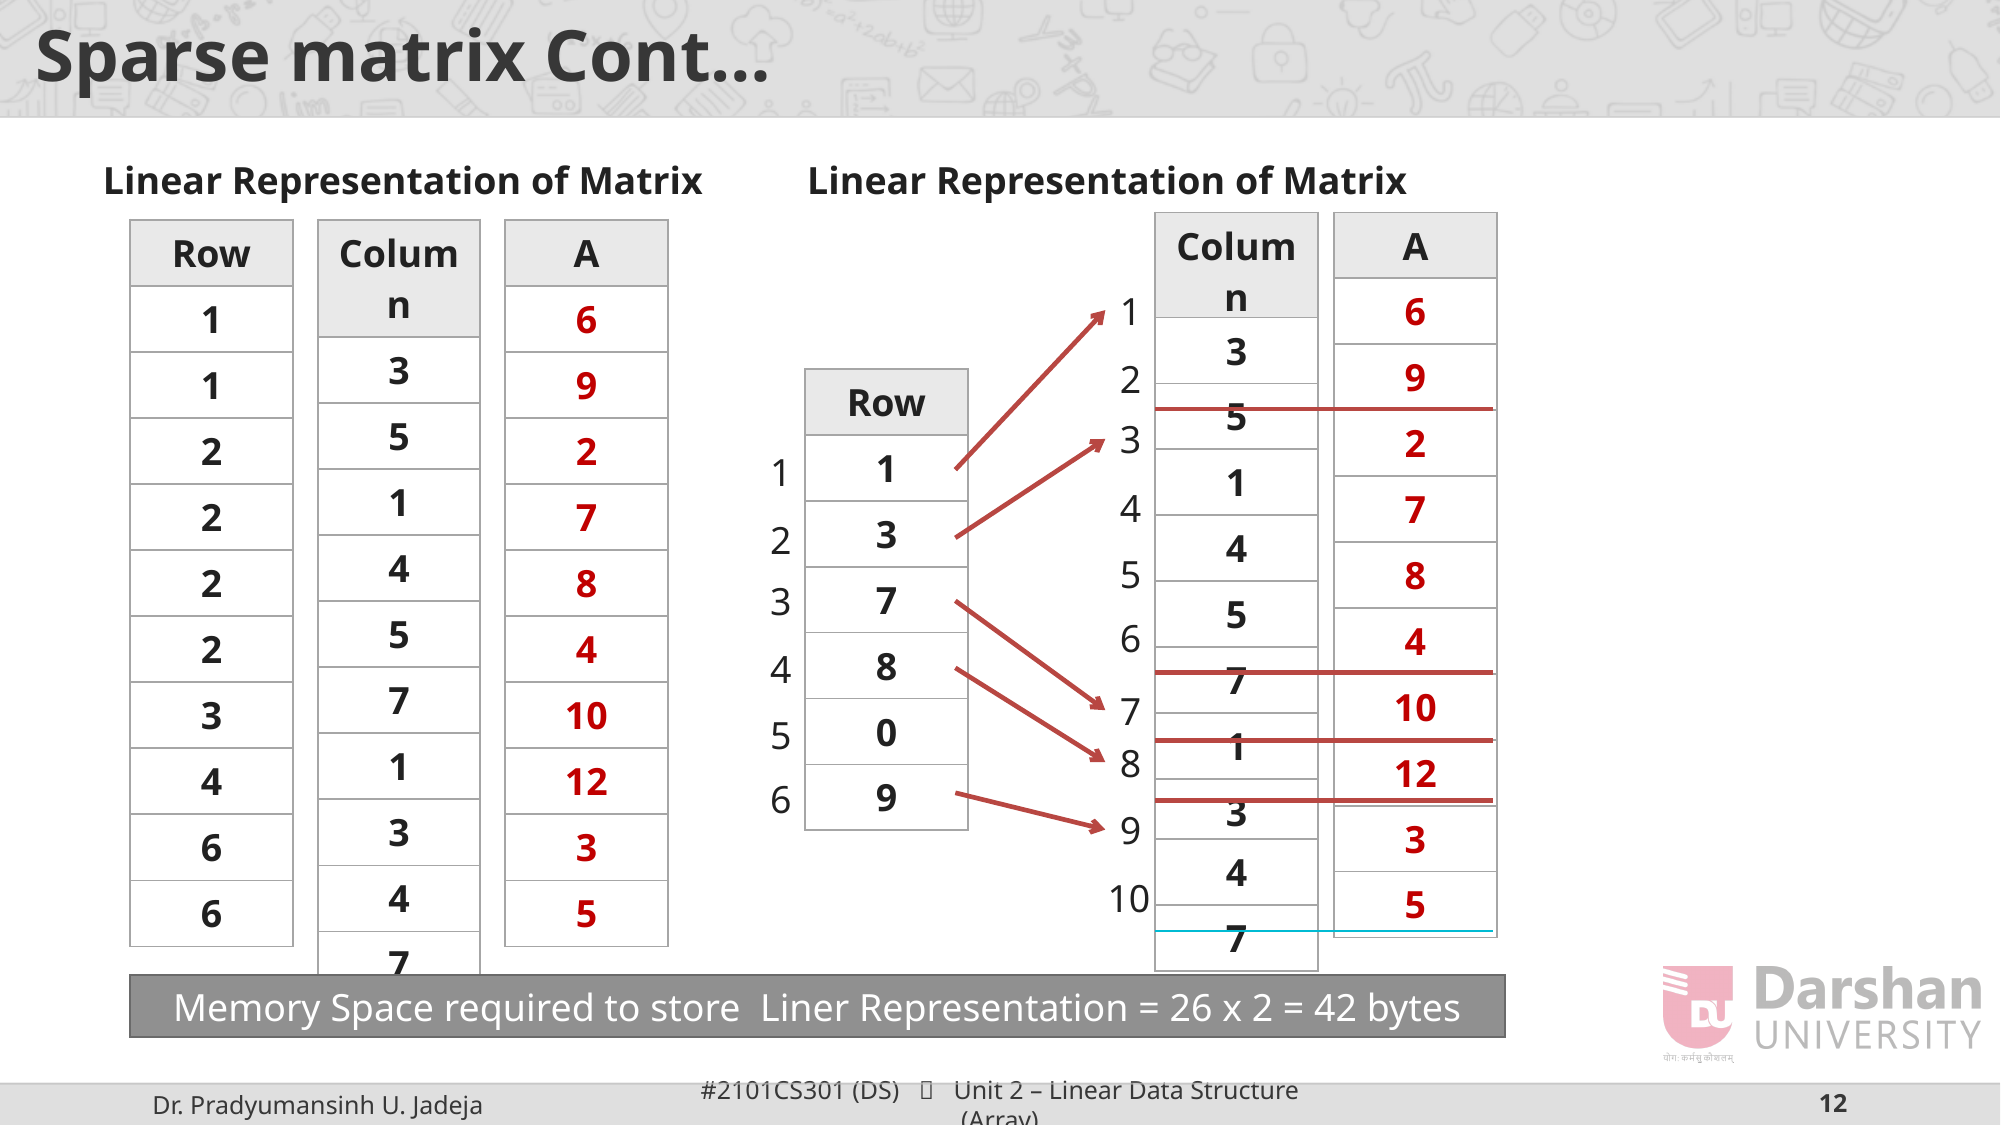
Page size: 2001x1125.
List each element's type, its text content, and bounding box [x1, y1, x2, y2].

table_cell 5 [1156, 411, 1317, 448]
table_cell 4 [131, 749, 292, 813]
table_cell 4 [506, 617, 667, 681]
table_cell 8 [1335, 543, 1496, 607]
table_cell 7 [319, 668, 479, 732]
table_cell 5 [1156, 384, 1317, 407]
table_cell 8 [806, 633, 955, 698]
text_box 5 [755, 704, 793, 765]
table_header A [1335, 213, 1496, 277]
table_cell 7 [319, 932, 479, 974]
text_box 6 [755, 768, 793, 829]
table_cell 3 [1335, 807, 1496, 871]
table_cell 10 [506, 683, 667, 747]
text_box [955, 667, 1106, 763]
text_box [955, 600, 1106, 667]
text_box Linear Representation of Matrix [88, 149, 719, 210]
table_cell 7 [806, 568, 967, 632]
table_cell 6 [131, 881, 292, 946]
table_cell 1 [1156, 450, 1317, 514]
table_cell 6 [506, 287, 667, 351]
table_cell 3 [1156, 803, 1317, 838]
table_cell 10 [1335, 675, 1496, 739]
text_box 9 [1105, 799, 1143, 860]
text_box 2 [1106, 348, 1143, 409]
table_header Column [319, 221, 479, 336]
text_box 4 [755, 638, 793, 699]
title Sparse matrix Cont… [0, 0, 2000, 117]
table_cell 5 [1156, 582, 1317, 646]
table_cell 2 [506, 419, 667, 483]
text_box 2 [755, 509, 793, 570]
table_cell 4 [1335, 609, 1496, 673]
table_cell 2 [1335, 411, 1496, 475]
table_cell 7 [1335, 477, 1496, 541]
table_cell 7 [1156, 906, 1317, 930]
text_box 3 [1106, 409, 1143, 469]
table_cell 6 [131, 815, 292, 880]
table_cell 3 [506, 815, 667, 880]
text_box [955, 310, 1106, 439]
text_box 7 [1106, 680, 1143, 732]
table_cell 4 [319, 536, 479, 600]
table_cell 3 [131, 683, 292, 747]
table_cell 9 [806, 765, 967, 829]
text_box 5 [1105, 543, 1143, 604]
table_header Column [1156, 213, 1317, 317]
table_cell 5 [319, 602, 479, 666]
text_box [955, 792, 1106, 831]
table_cell 7 [1156, 932, 1317, 970]
table_cell 7 [506, 485, 667, 549]
text_box 1 [1105, 280, 1143, 340]
table_cell 8 [506, 551, 667, 615]
table_cell 5 [506, 881, 667, 946]
table_cell 1 [319, 734, 479, 798]
table_cell 1 [319, 470, 479, 534]
table_cell 1 [1156, 743, 1317, 778]
table_cell 3 [319, 800, 479, 865]
text_box 8 [1105, 732, 1143, 792]
text_box 3 [755, 570, 793, 631]
text_box Linear Representation of Matrix [792, 149, 1423, 210]
text_box 1 [755, 441, 793, 502]
table_cell 3 [806, 502, 967, 566]
table_cell 4 [1156, 840, 1317, 904]
table_header Row [131, 221, 292, 285]
table_cell 3 [1156, 318, 1317, 383]
table_cell 5 [319, 404, 479, 468]
text_box 10 [1092, 867, 1168, 928]
table_cell 0 [806, 699, 967, 764]
table_cell 2 [131, 485, 292, 549]
table_cell 12 [1335, 741, 1496, 805]
table_cell 2 [131, 551, 292, 615]
table_cell 12 [506, 749, 667, 813]
table_cell 1 [1156, 714, 1317, 738]
table_cell 6 [1335, 279, 1496, 343]
table_cell 9 [1335, 345, 1496, 409]
table_cell 2 [131, 617, 292, 681]
table_cell 1 [131, 287, 292, 351]
table_header A [506, 221, 667, 285]
table_cell 5 [1335, 872, 1496, 937]
table_cell 9 [506, 353, 667, 417]
table_cell 3 [319, 338, 479, 402]
table_header Row [806, 370, 955, 434]
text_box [955, 439, 1106, 538]
table_cell 1 [806, 436, 955, 500]
table_cell 2 [131, 419, 292, 483]
table_cell 7 [1156, 675, 1317, 712]
text_box 4 [1106, 477, 1143, 537]
table_cell 3 [1156, 780, 1317, 798]
table_cell 4 [319, 866, 479, 931]
table_cell 1 [131, 353, 292, 417]
text_box Memory Space required to store Liner Representation = 26 x 2 = 42 bytes [129, 974, 1506, 1038]
text_box 6 [1106, 607, 1143, 667]
table_cell 4 [1156, 516, 1317, 580]
table_cell 7 [1156, 648, 1317, 670]
